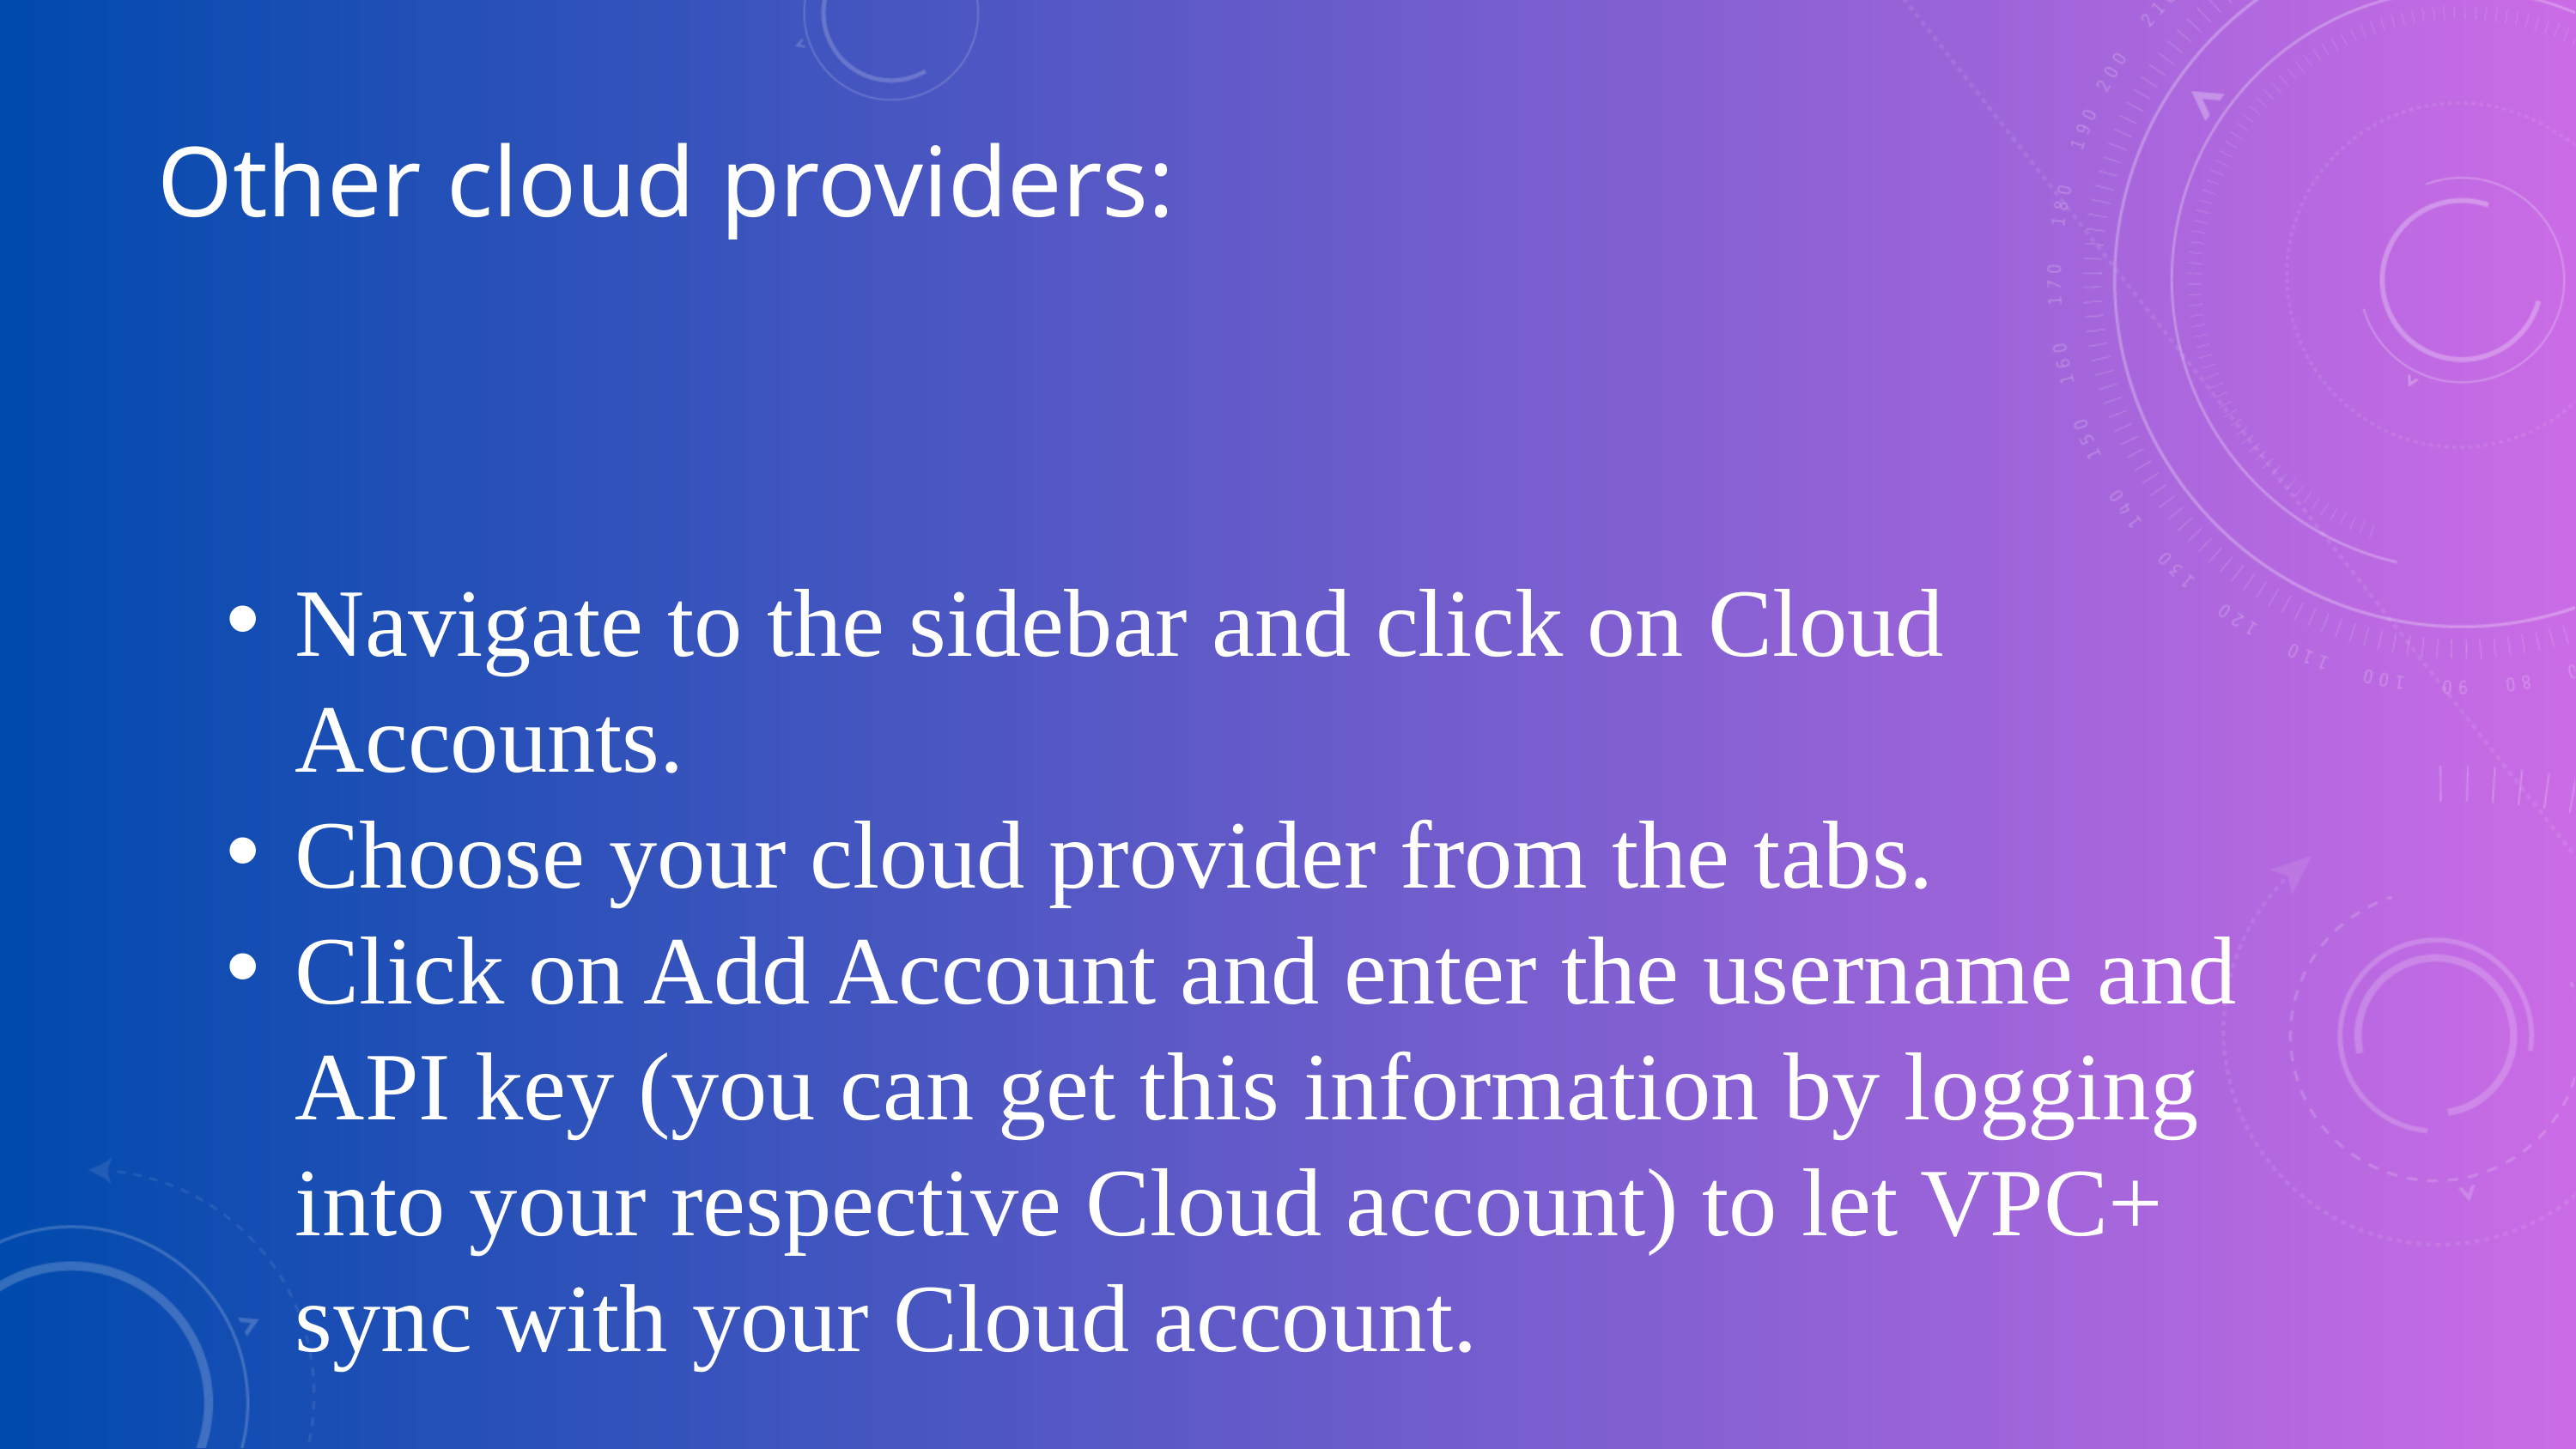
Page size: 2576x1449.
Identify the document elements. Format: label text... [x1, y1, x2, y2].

text_box Other cloud providers: [157, 120, 2273, 237]
text_box Navigate to the sidebar and click on Cloud Accounts. Choose your cloud provider from the tabs. Click on Add Account and enter the username and API key (you can get this information by logging into your respective Cloud account) to let VPC+ sync with your Cloud account. [157, 444, 2273, 1449]
text_box [0, 0, 2576, 1449]
